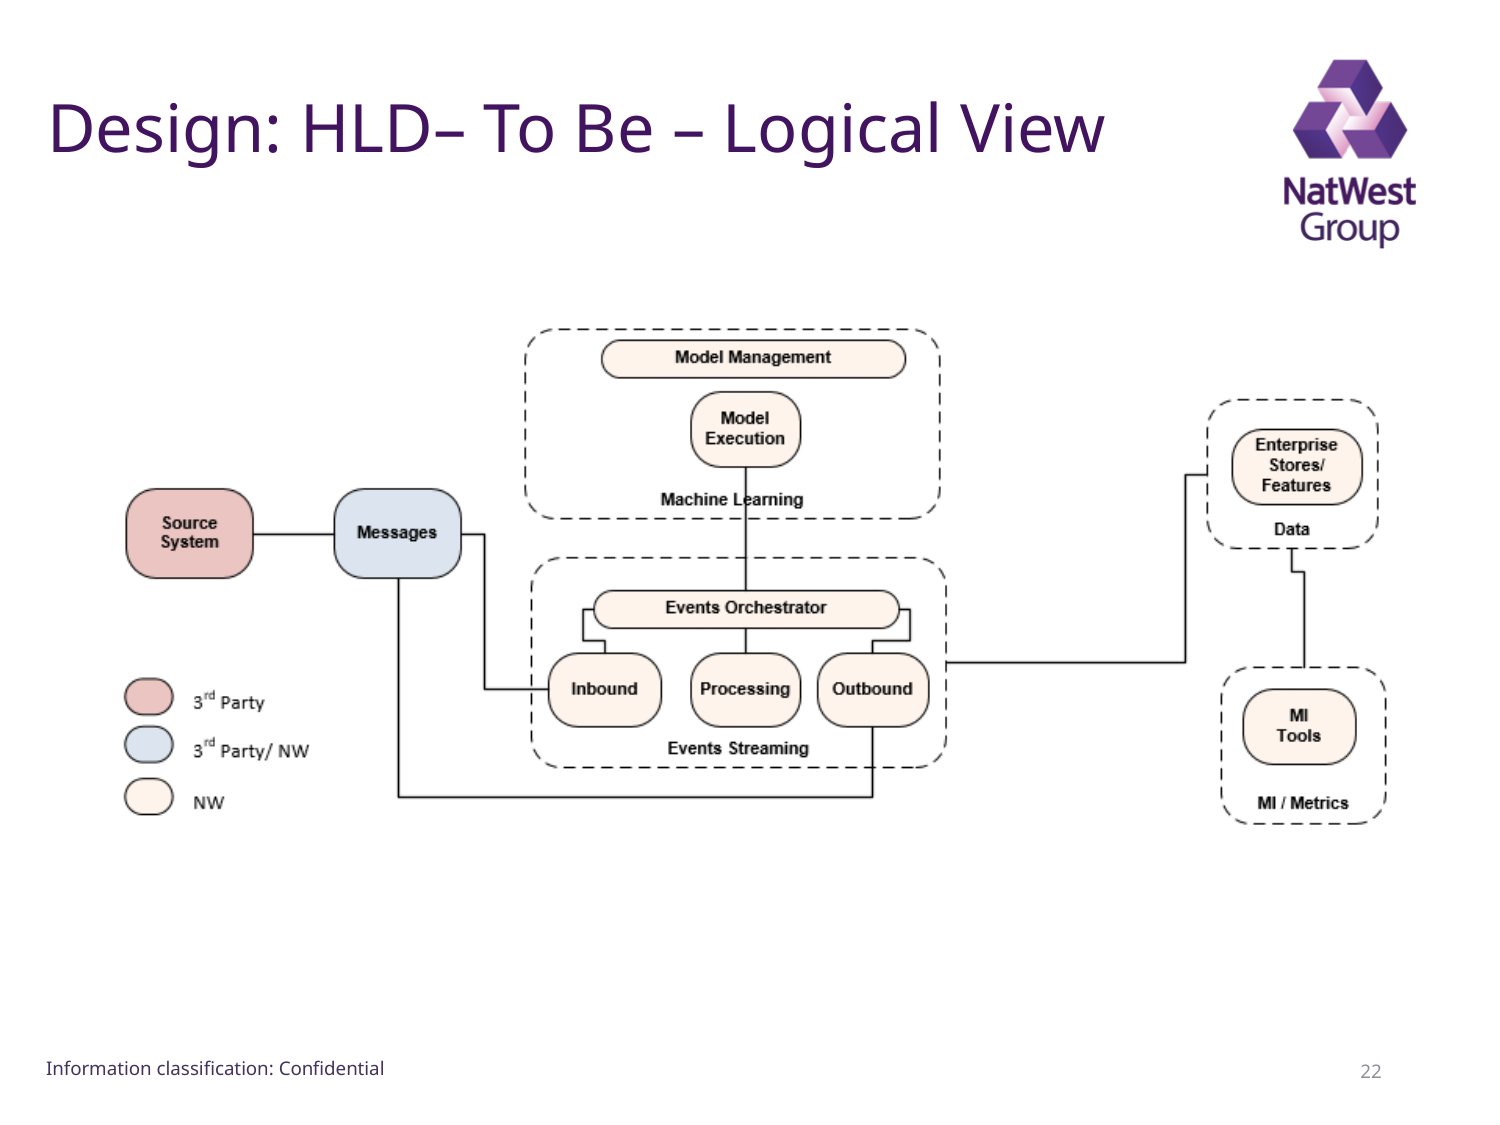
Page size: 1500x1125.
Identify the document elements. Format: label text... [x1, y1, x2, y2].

title Design: HLD– To Be – Logical View [32, 22, 1326, 240]
picture [82, 285, 1418, 839]
picture [1256, 32, 1444, 249]
slide_number 22 [1059, 1042, 1397, 1103]
